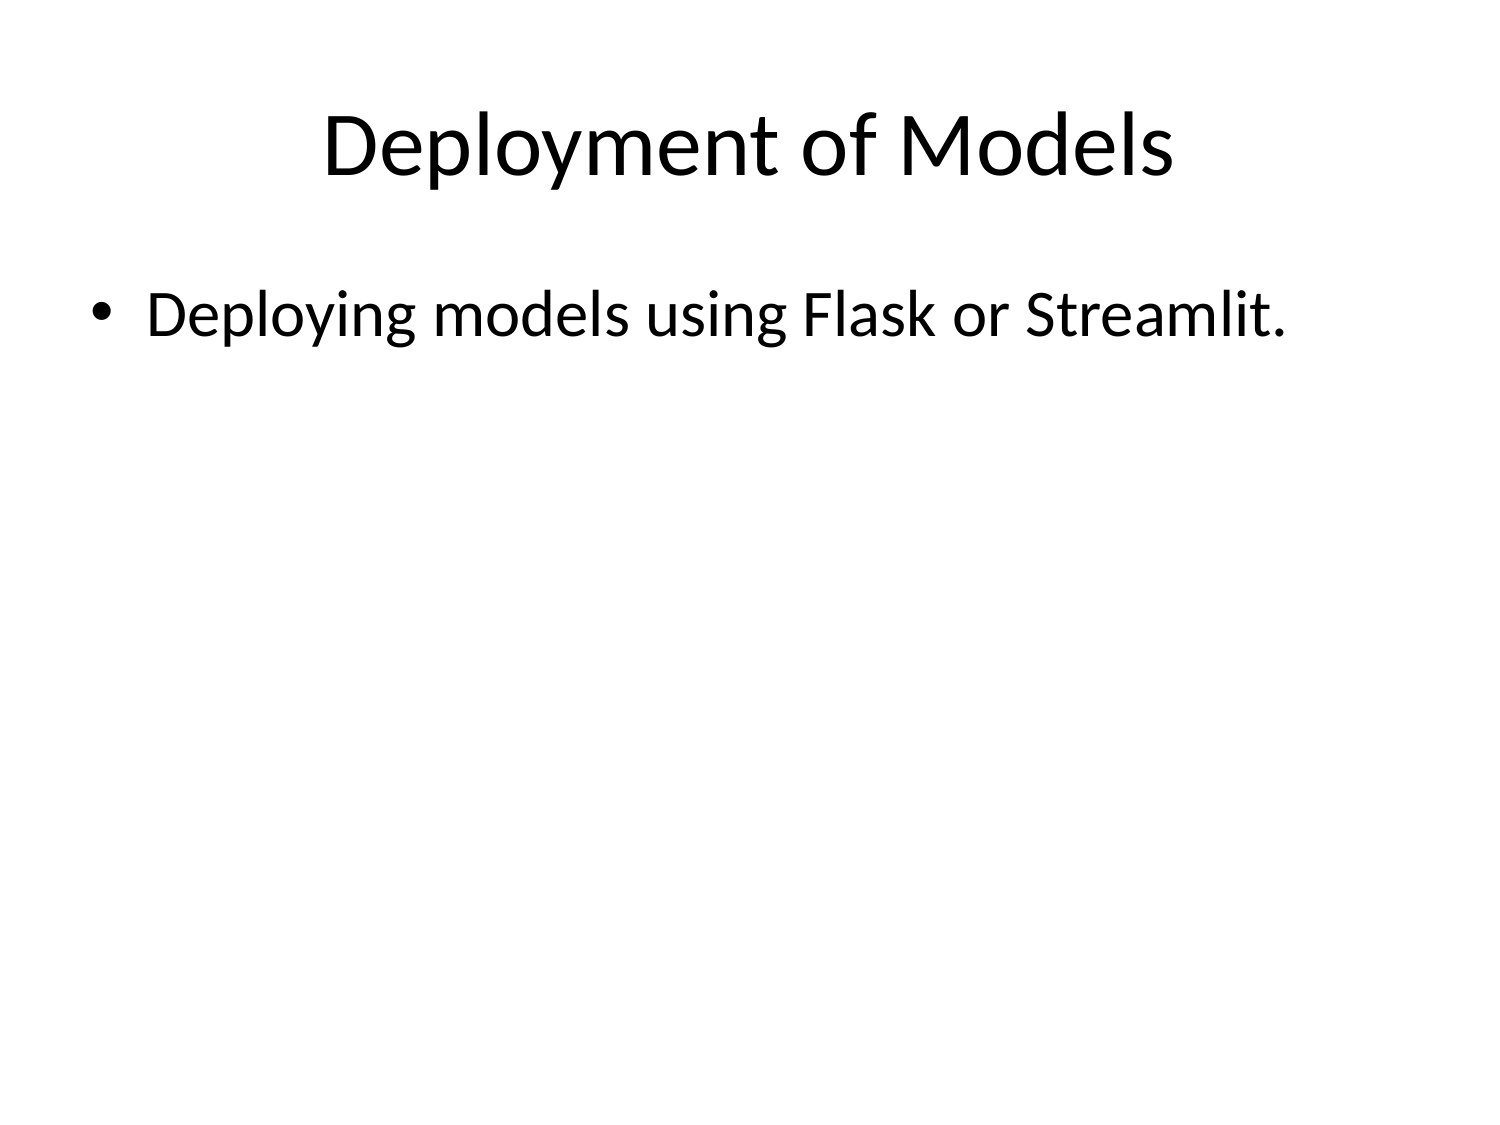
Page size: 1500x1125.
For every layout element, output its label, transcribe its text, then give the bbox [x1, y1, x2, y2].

list Deploying models using Flask or Streamlit. [75, 262, 1425, 1005]
title Deployment of Models [75, 45, 1425, 233]
